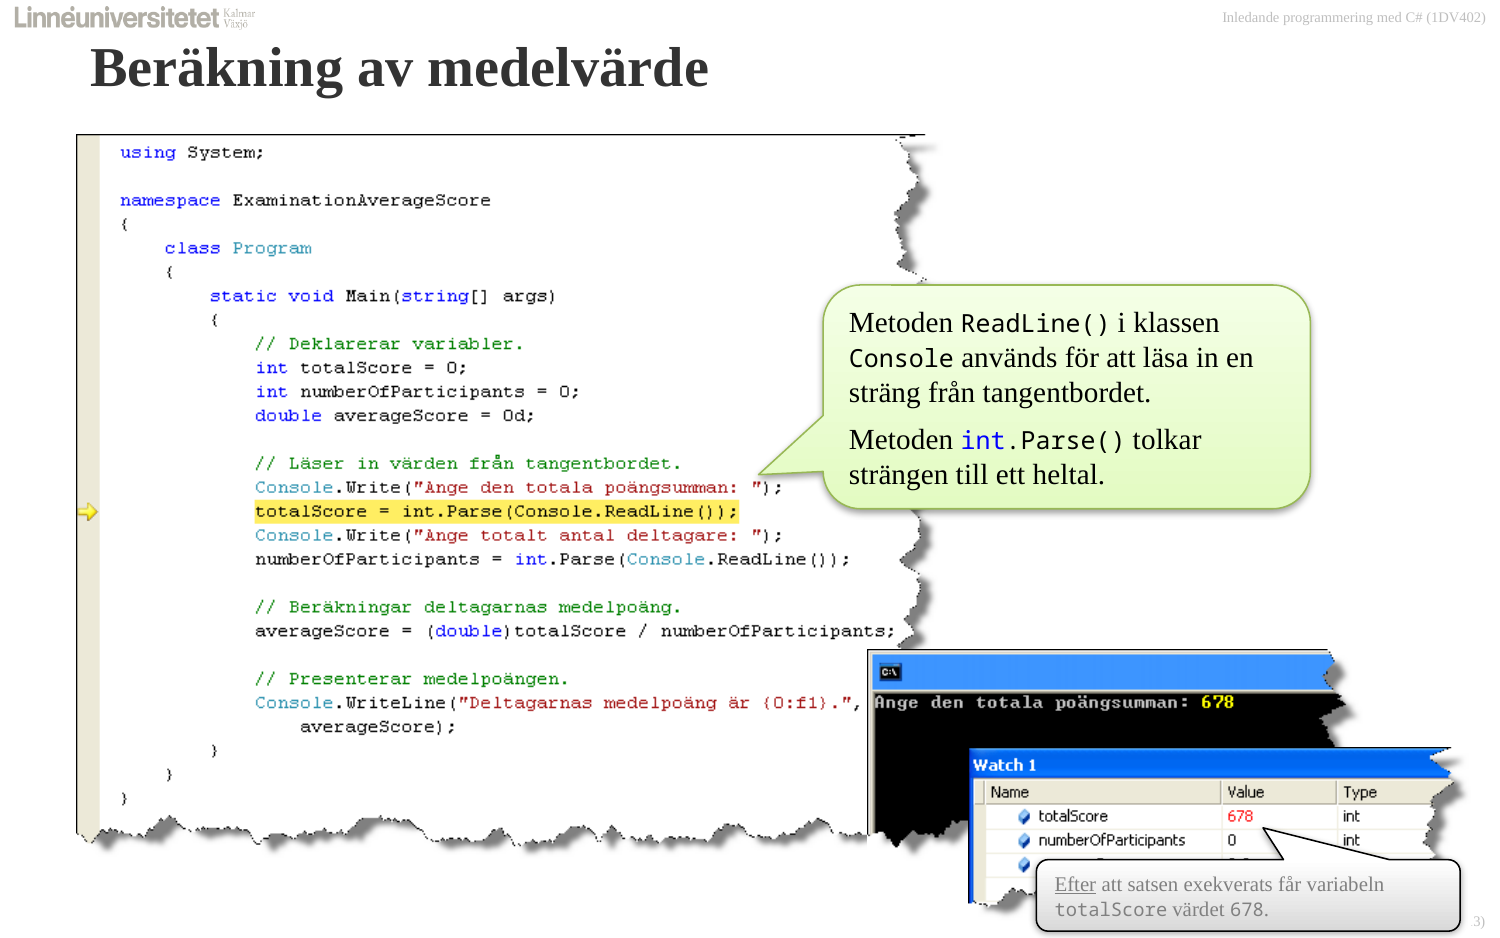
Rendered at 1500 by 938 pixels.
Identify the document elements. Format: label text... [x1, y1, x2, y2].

text_box Metoden ReadLine() i klassen Console används för att läsa in en sträng från tangentbordet. Metoden int.Parse() tolkar strängen till ett heltal. [949, 285, 1311, 509]
title Beräkning av medelvärde [74, 15, 1426, 115]
picture [76, 133, 1471, 930]
